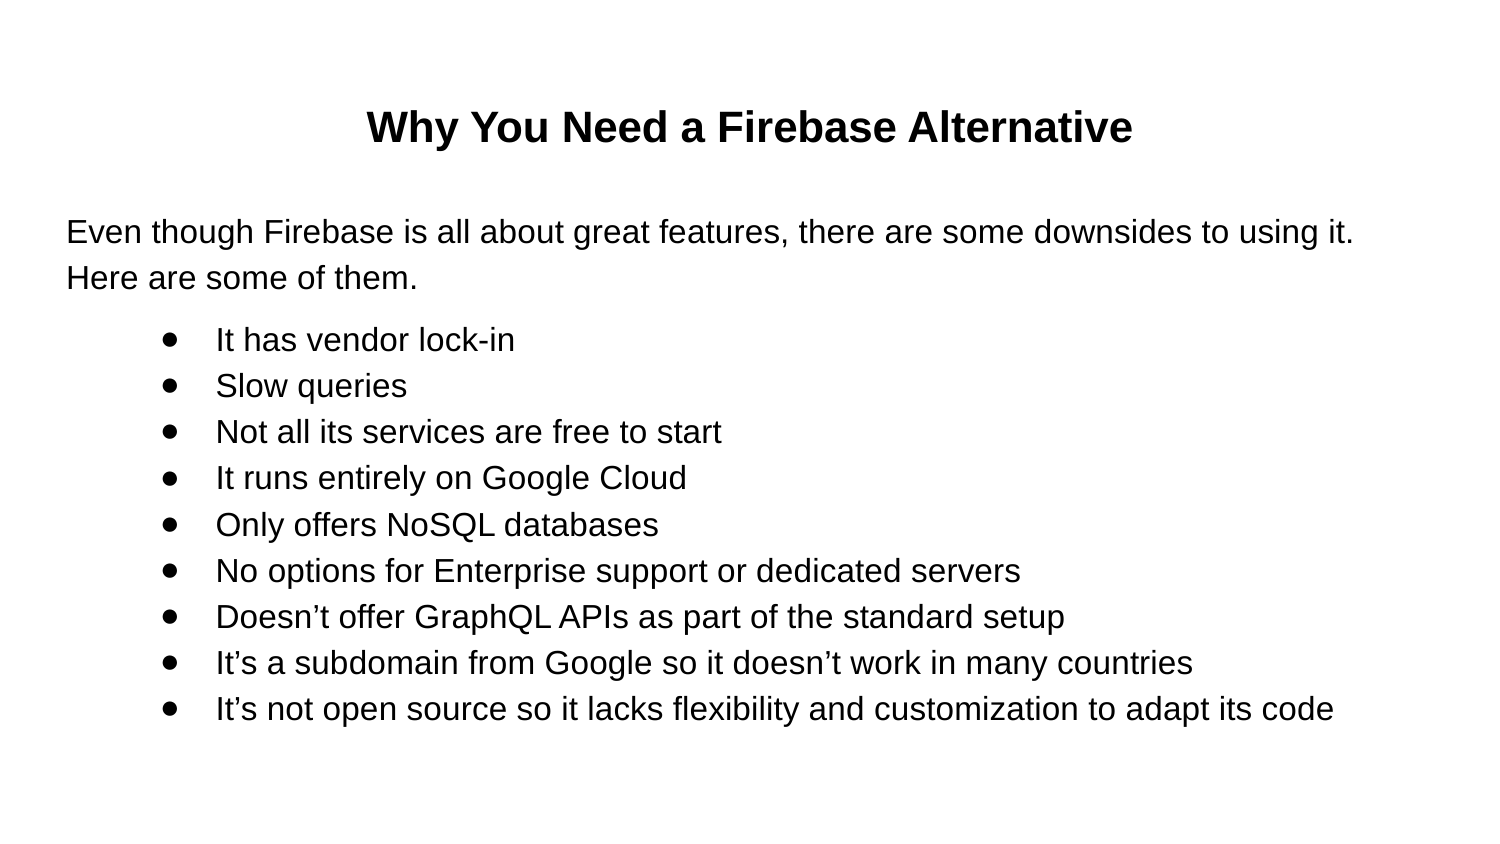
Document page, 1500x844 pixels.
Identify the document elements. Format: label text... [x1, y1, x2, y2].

title Why You Need a Firebase Alternative [51, 72, 1449, 167]
list Even though Firebase is all about great features, there are some downsides to using it. Here are some of them. It has vendor lock-in Slow queries Not all its services are free to start It runs entirely on Google Cloud Only offers NoSQL databases No options for Enterprise support or dedicated servers Doesn’t offer GraphQL APIs as part of the standard setup It’s a subdomain from Google so it doesn’t work in many countries It’s not open source so it lacks flexibility and customization to adapt its code [51, 189, 1449, 750]
